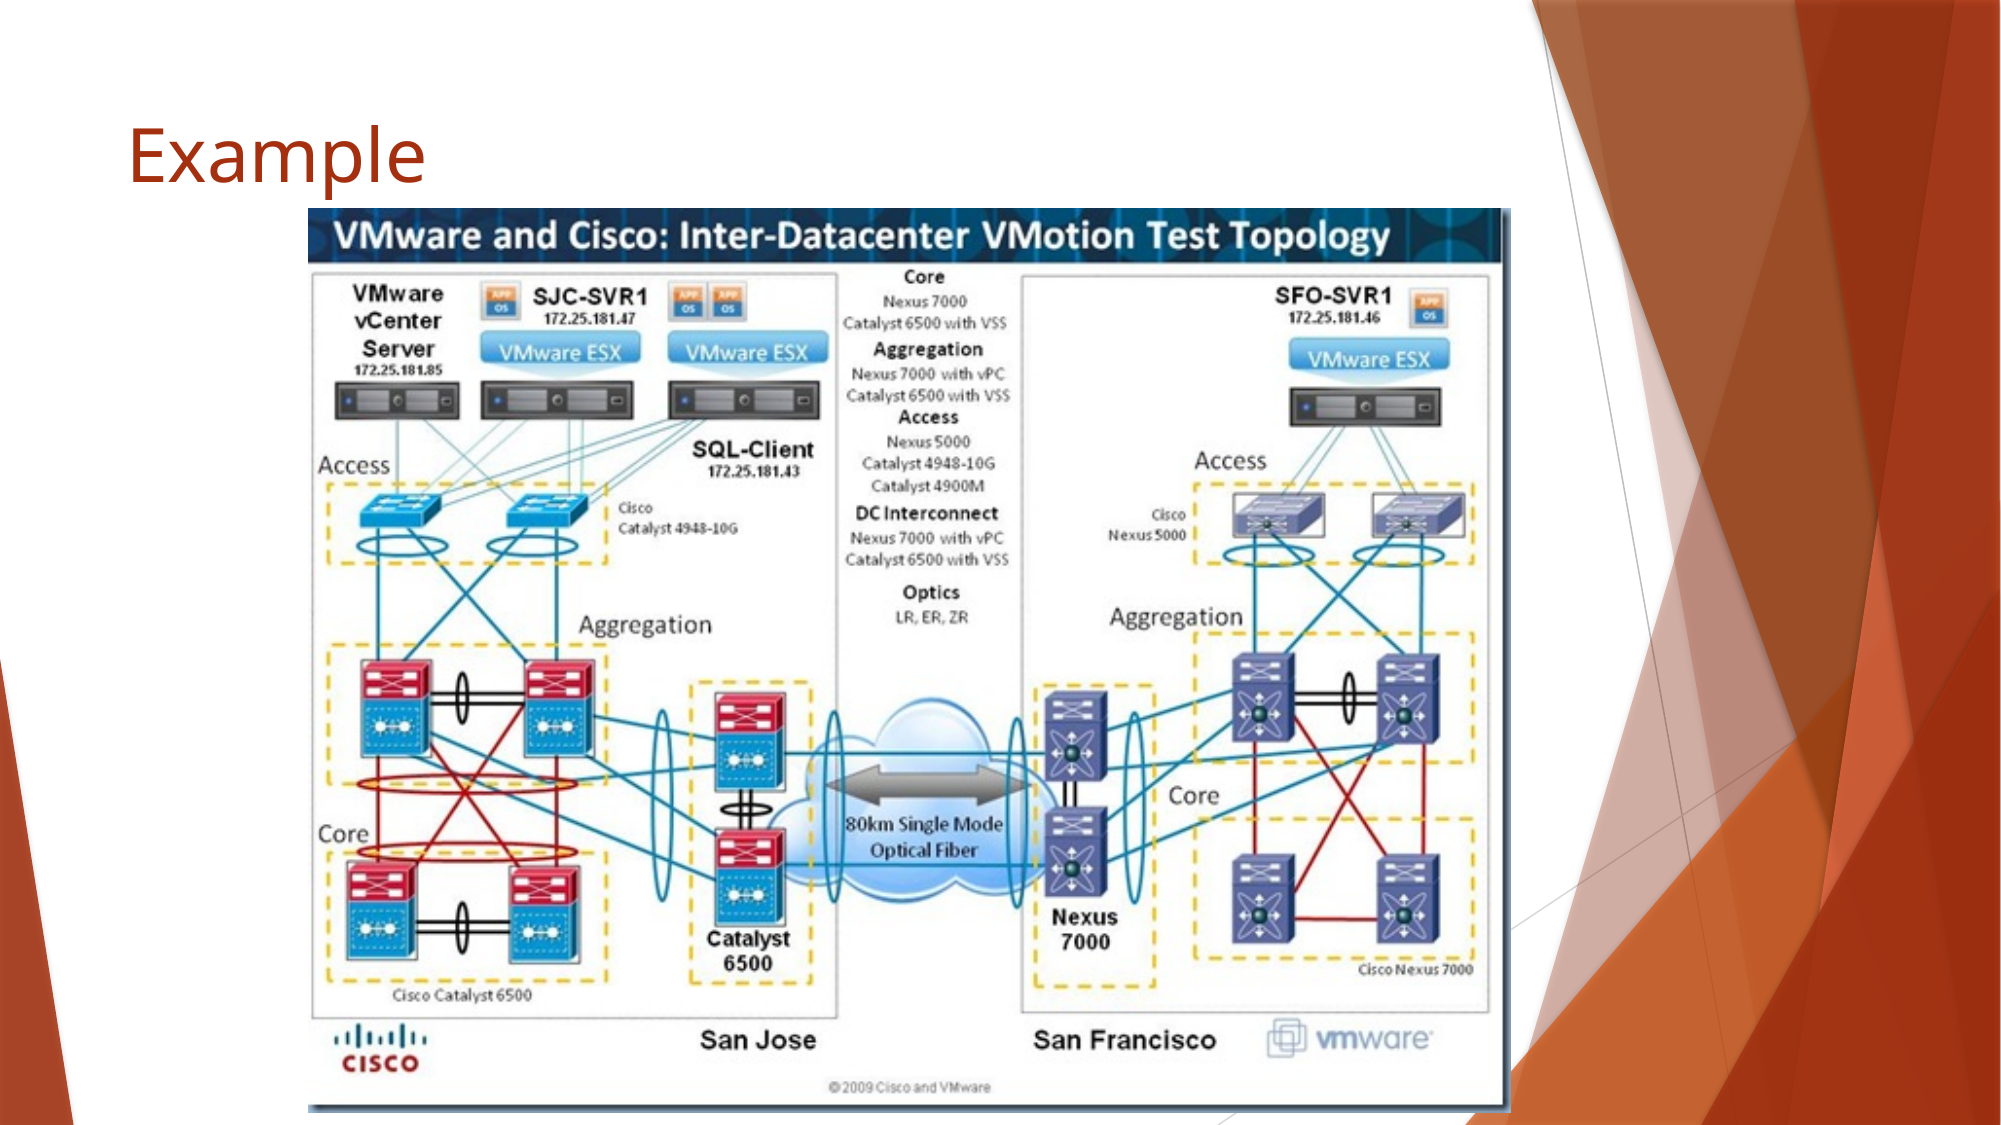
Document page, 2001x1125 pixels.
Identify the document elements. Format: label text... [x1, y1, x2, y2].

title Example [111, 99, 1522, 317]
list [308, 207, 1512, 1114]
